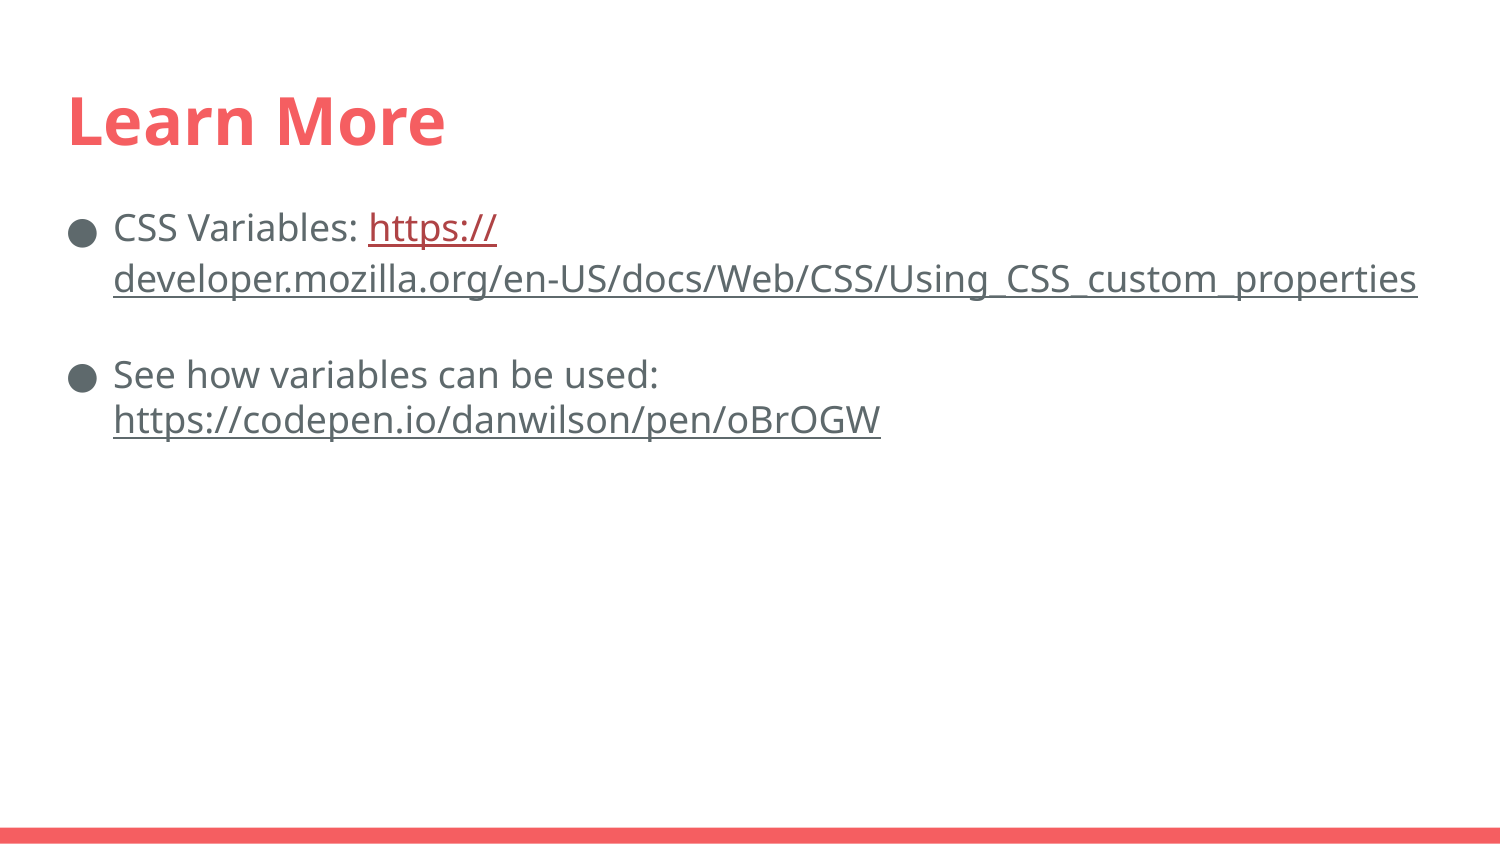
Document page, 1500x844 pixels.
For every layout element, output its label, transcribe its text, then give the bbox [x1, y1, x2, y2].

list CSS Variables: https://developer.mozilla.org/en-US/docs/Web/CSS/Using_CSS_custom_properties See how variables can be used: https://codepen.io/danwilson/pen/oBrOGW [51, 189, 1449, 577]
title Learn More [51, 64, 1449, 167]
